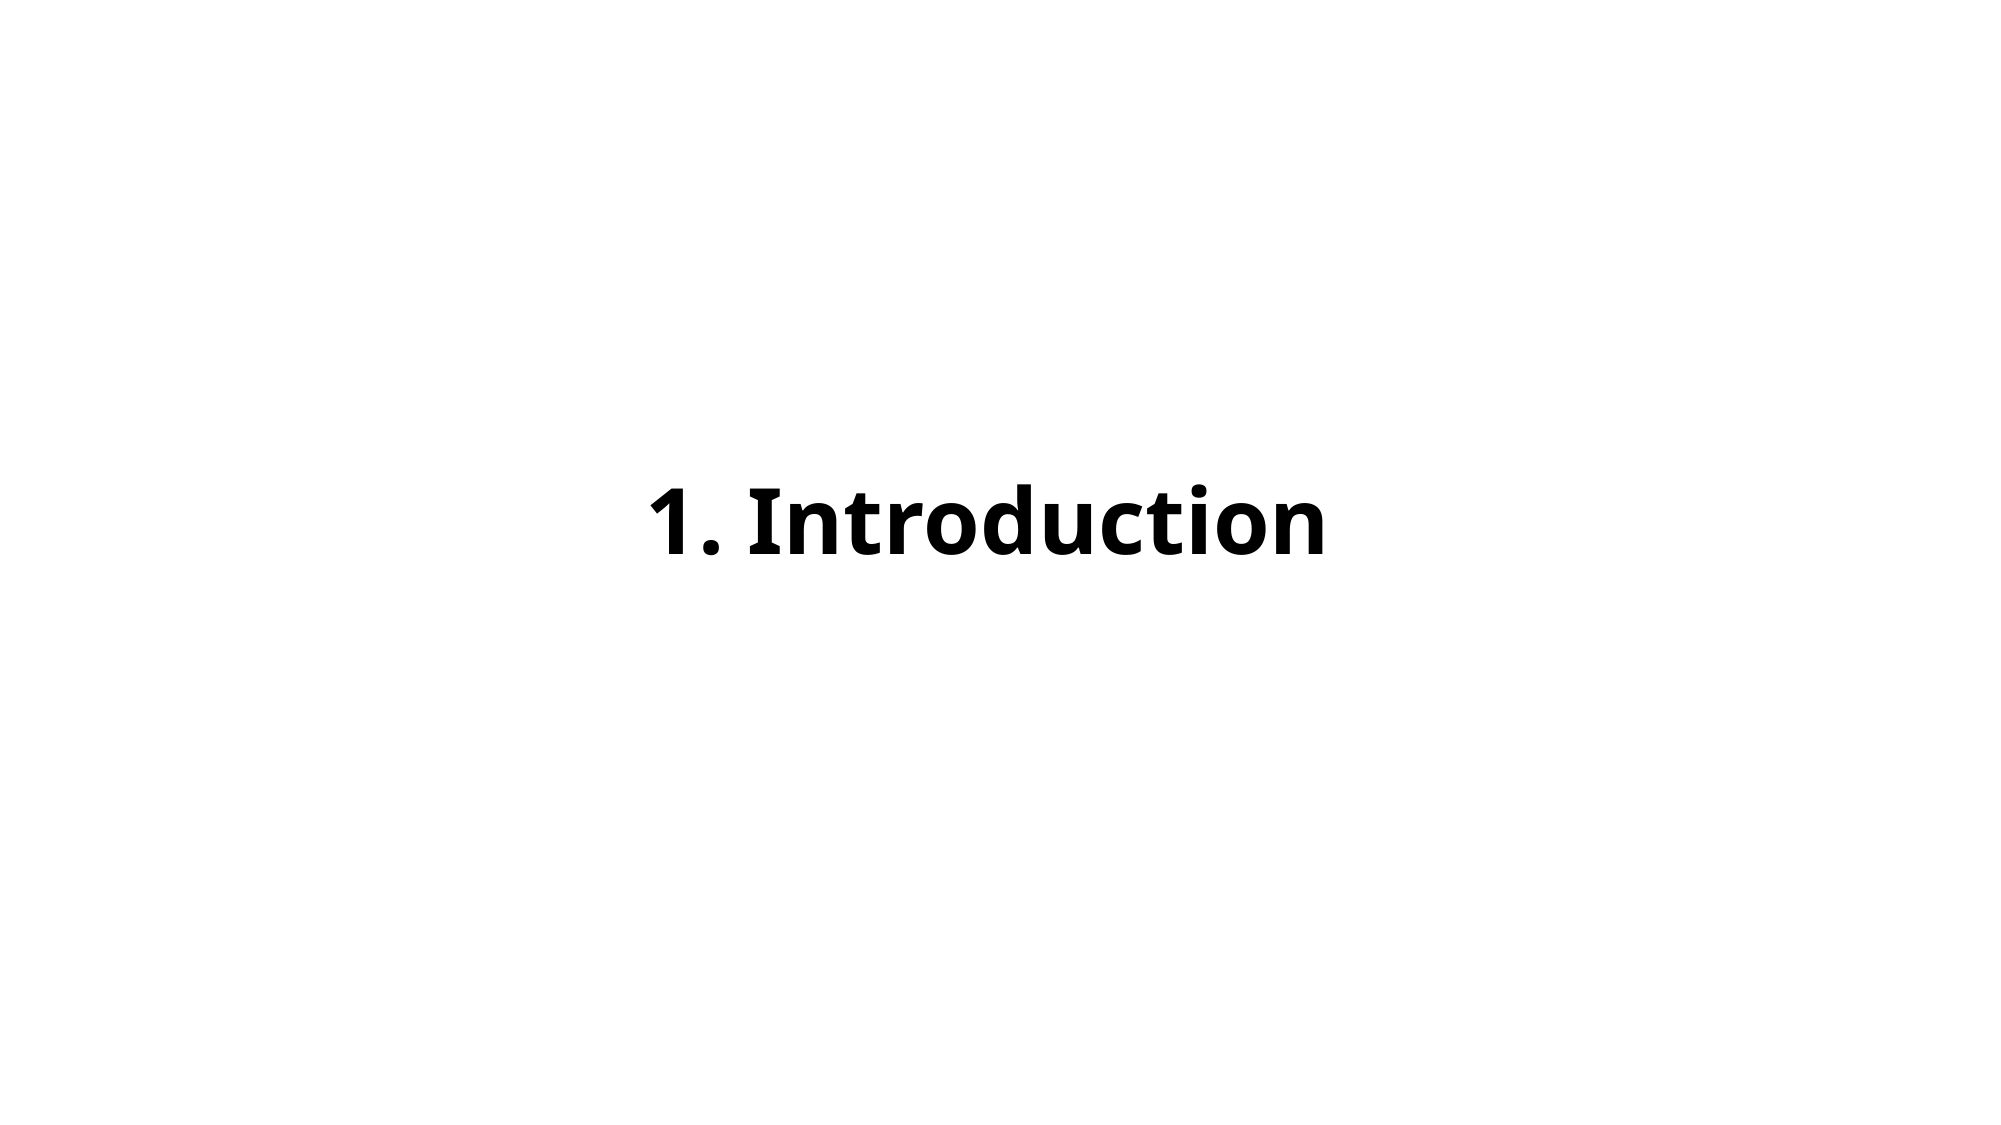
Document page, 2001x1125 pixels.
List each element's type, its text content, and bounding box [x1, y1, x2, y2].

text_box 1. Introduction [630, 455, 1370, 580]
